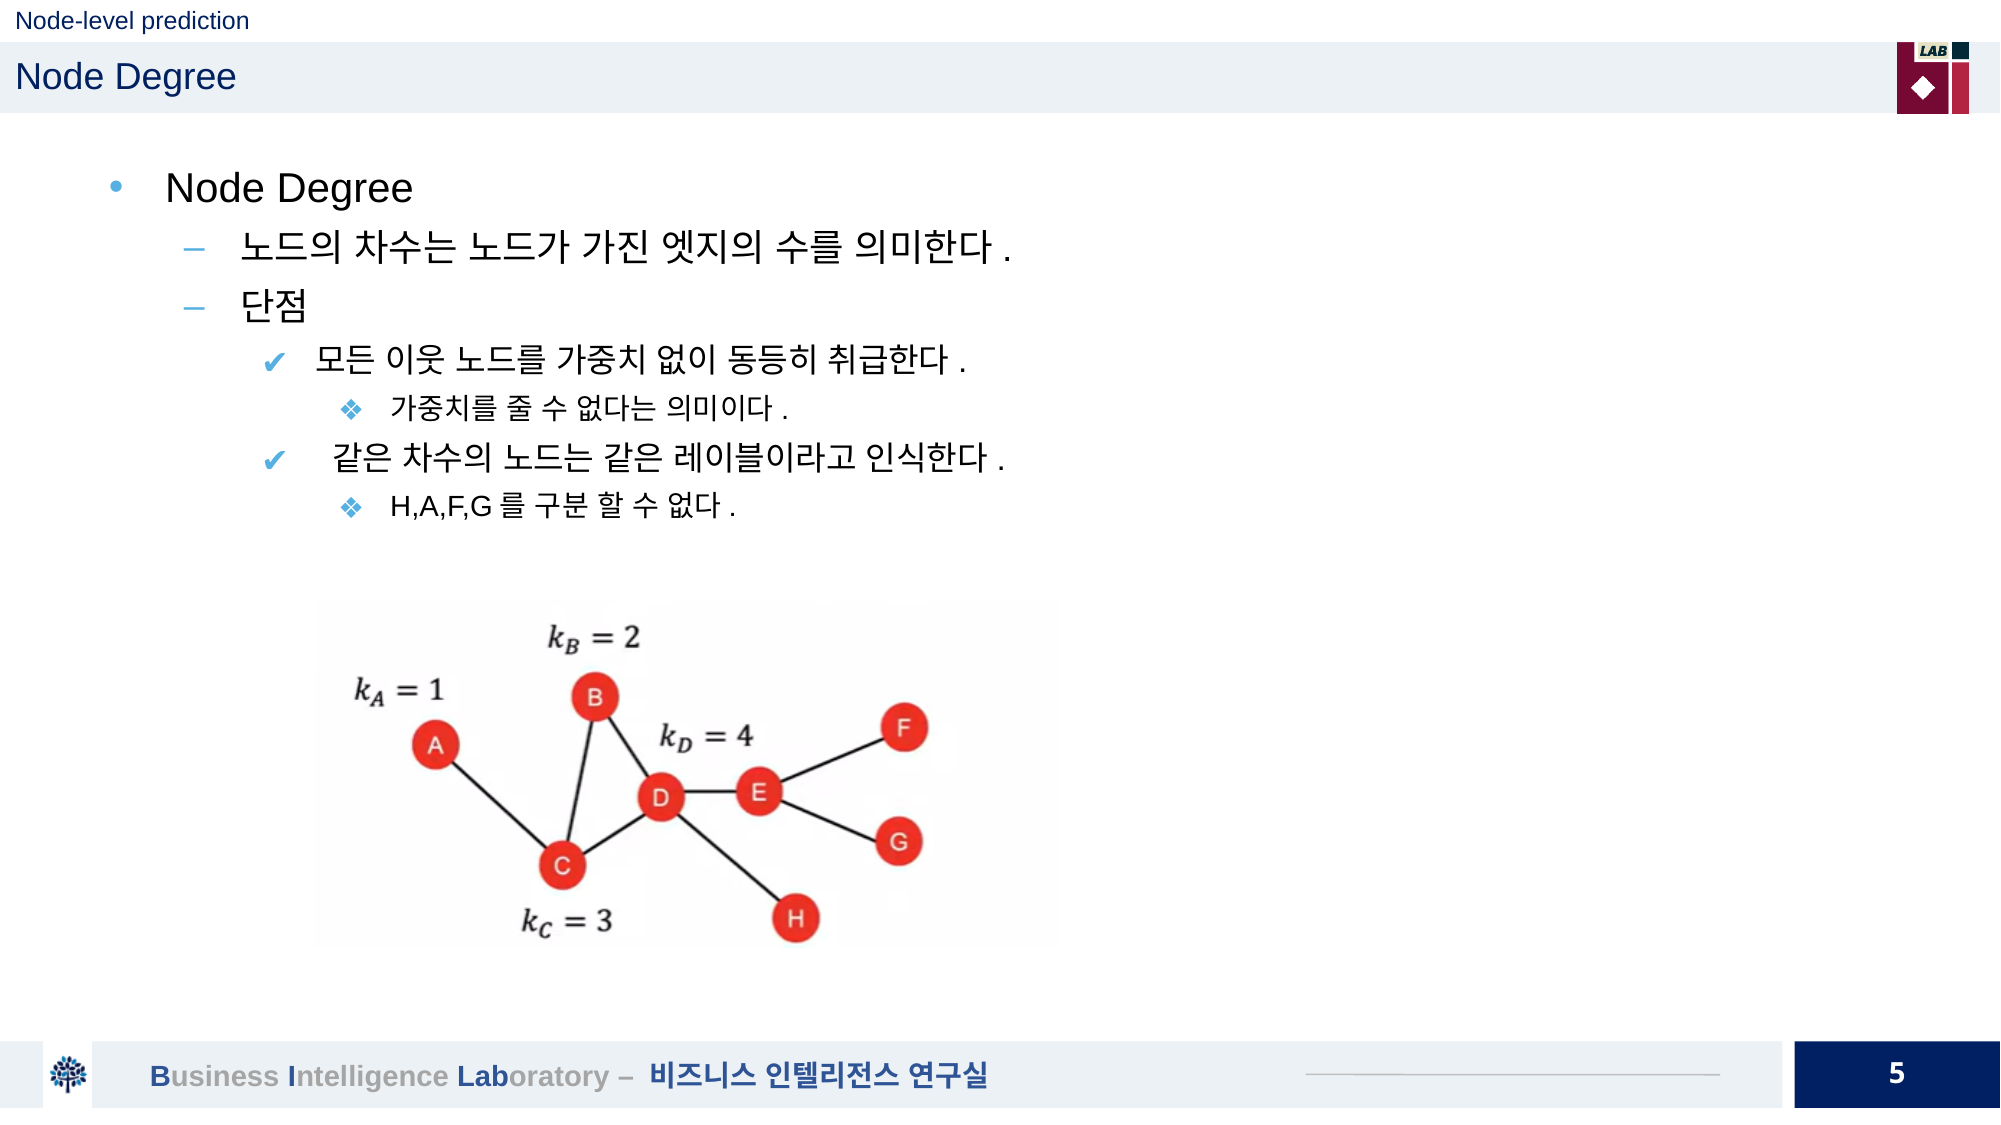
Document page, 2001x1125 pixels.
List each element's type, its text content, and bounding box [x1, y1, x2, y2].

subtitle Node Degree [0, 42, 1326, 113]
picture [43, 1041, 92, 1108]
picture [1897, 41, 1969, 114]
slide_number 5 [1825, 1044, 1970, 1105]
title Node-level prediction [0, 0, 598, 42]
list Node Degree 노드의 차수는 노드가 가진 엣지의 수를 의미한다. 단점 모든 이웃 노드를 가중치 없이 동등히 취급한다. 가중치를 줄 수 없다는 의미이다. 같은 차수의 노드는 같은 레이블이라고 인식한다. H,A,F,G를 구분 할 수 없다. [73, 138, 1927, 1028]
picture [257, 599, 1058, 948]
